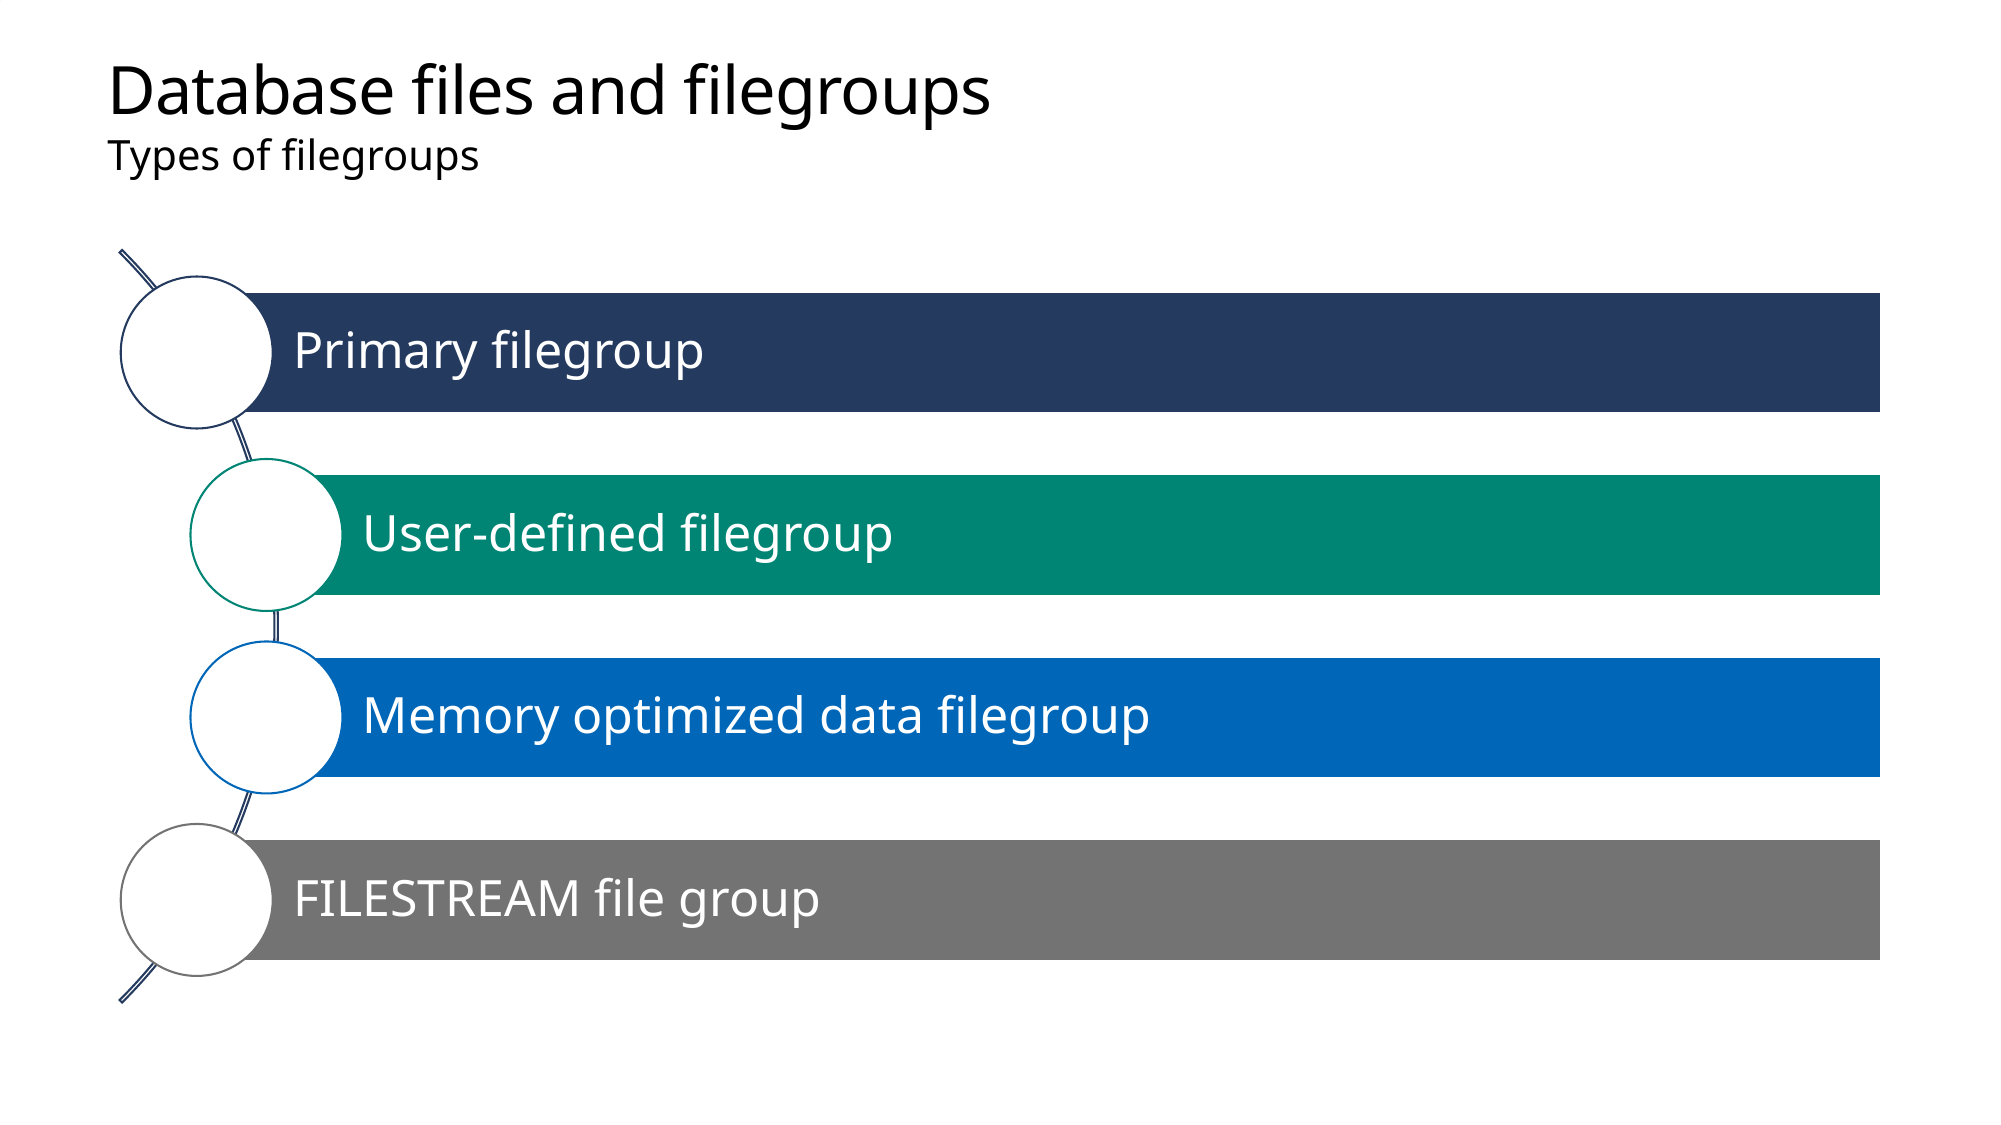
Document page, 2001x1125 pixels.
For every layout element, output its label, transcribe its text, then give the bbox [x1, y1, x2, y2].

subtitle Types of filegroups [107, 128, 1893, 205]
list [107, 230, 1893, 1022]
title Database files and filegroups [107, 52, 1893, 128]
